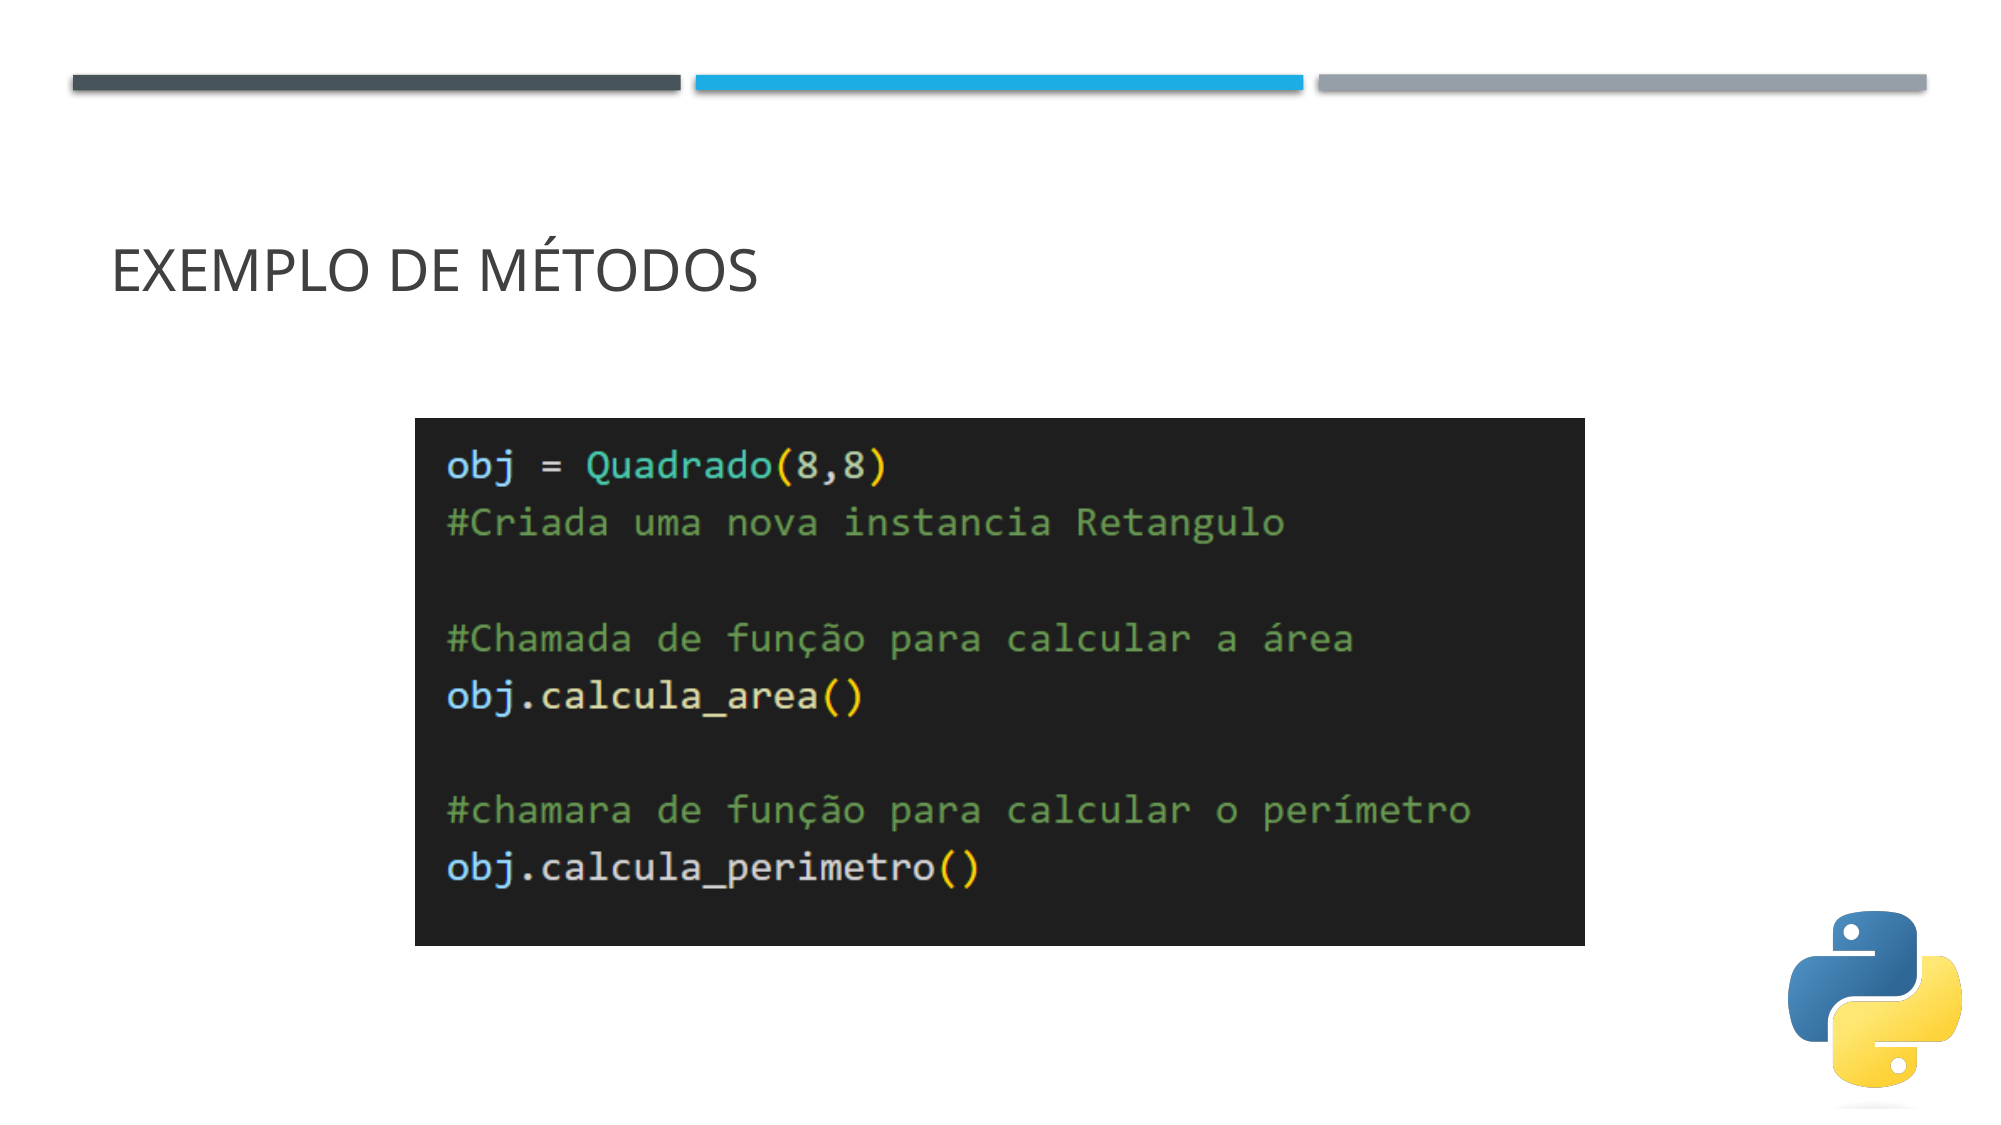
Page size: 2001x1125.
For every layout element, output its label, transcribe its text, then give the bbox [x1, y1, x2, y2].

picture [1787, 910, 1969, 1109]
title Exemplo de métodos [95, 115, 1905, 311]
picture [414, 417, 1586, 947]
